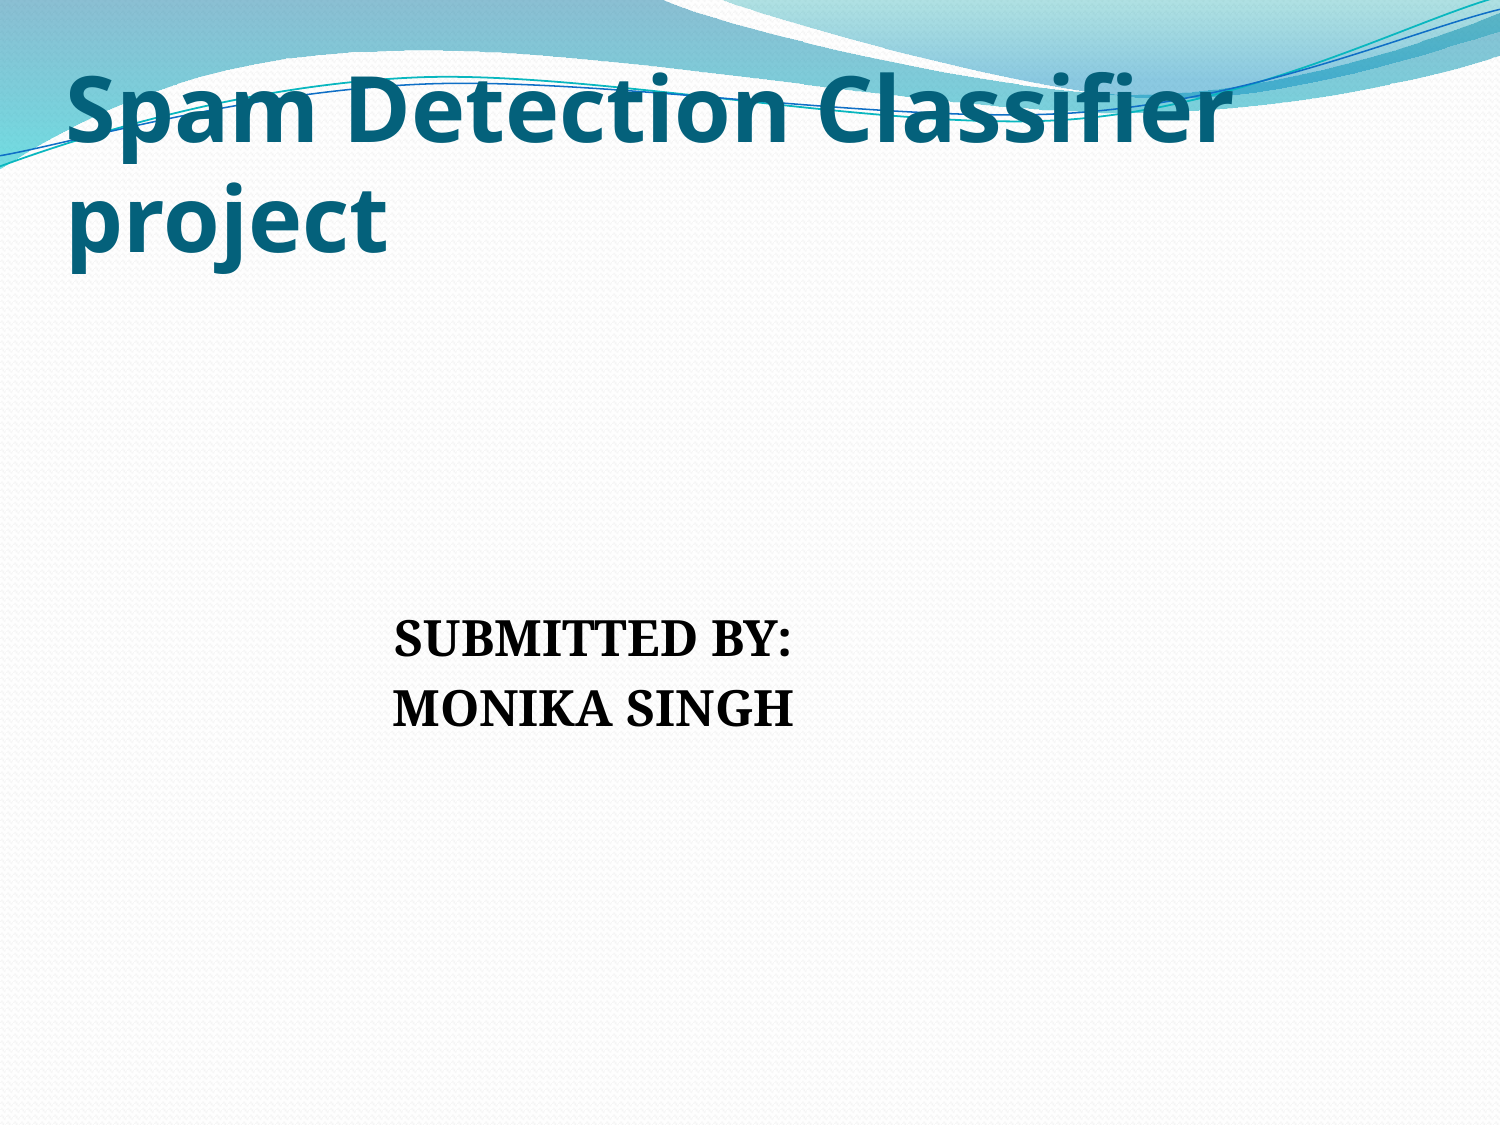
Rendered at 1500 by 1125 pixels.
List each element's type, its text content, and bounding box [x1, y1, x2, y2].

list SUBMITTED BY: MONIKA SINGH [270, 599, 917, 1125]
title Spam Detection Classifier project [65, 98, 1425, 271]
